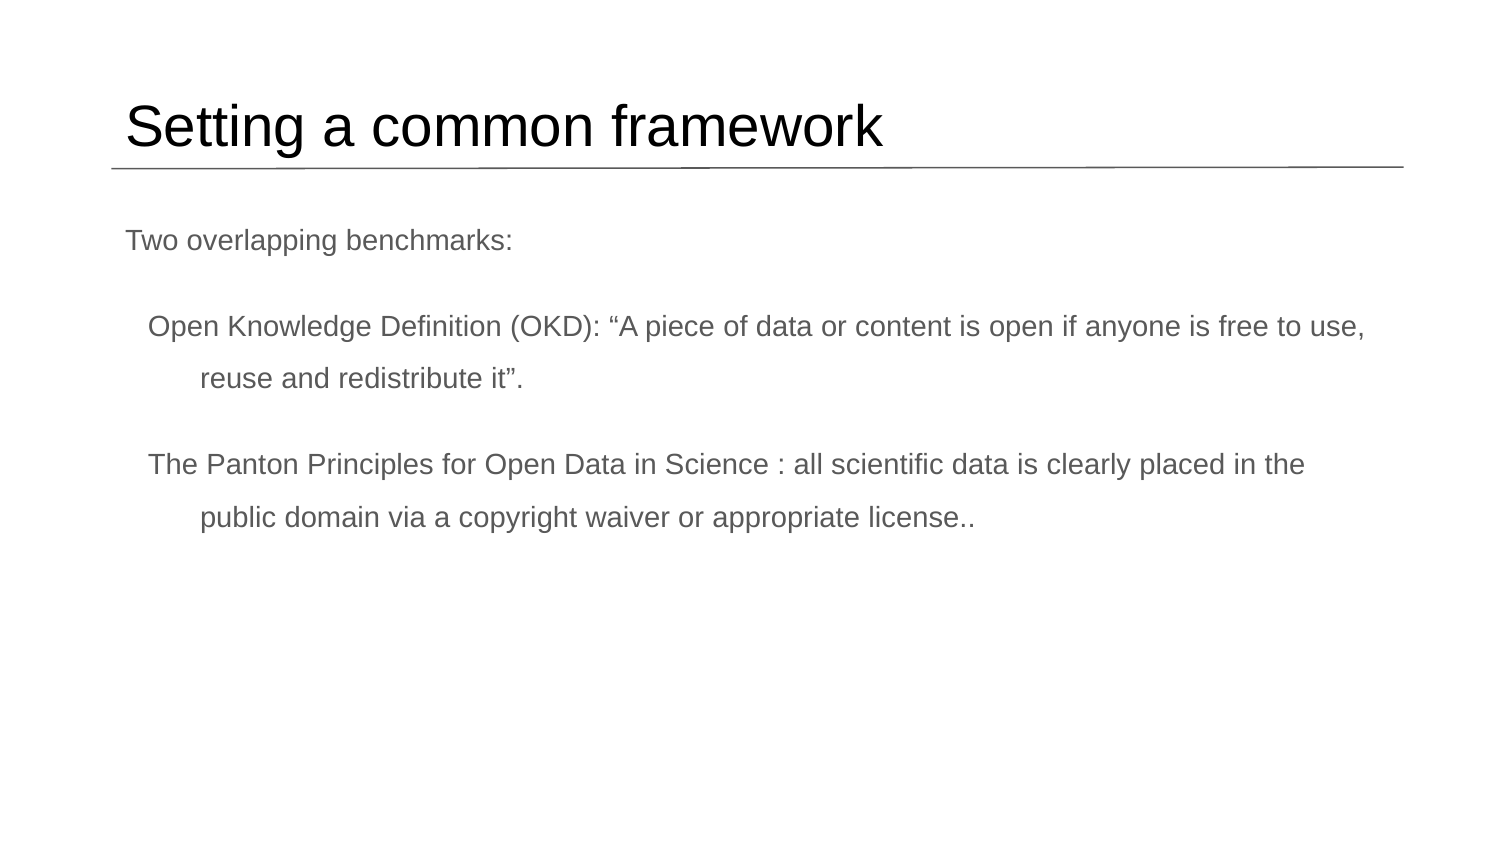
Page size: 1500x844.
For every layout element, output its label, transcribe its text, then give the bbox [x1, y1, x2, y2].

list Two overlapping benchmarks: Open Knowledge Definition (OKD): “A piece of data or content is open if anyone is free to use, reuse and redistribute it”. The Panton Principles for Open Data in Science : all scientific data is clearly placed in the public domain via a copyright waiver or appropriate license.. [109, 189, 1403, 750]
title Setting a common framework [109, 72, 1403, 167]
